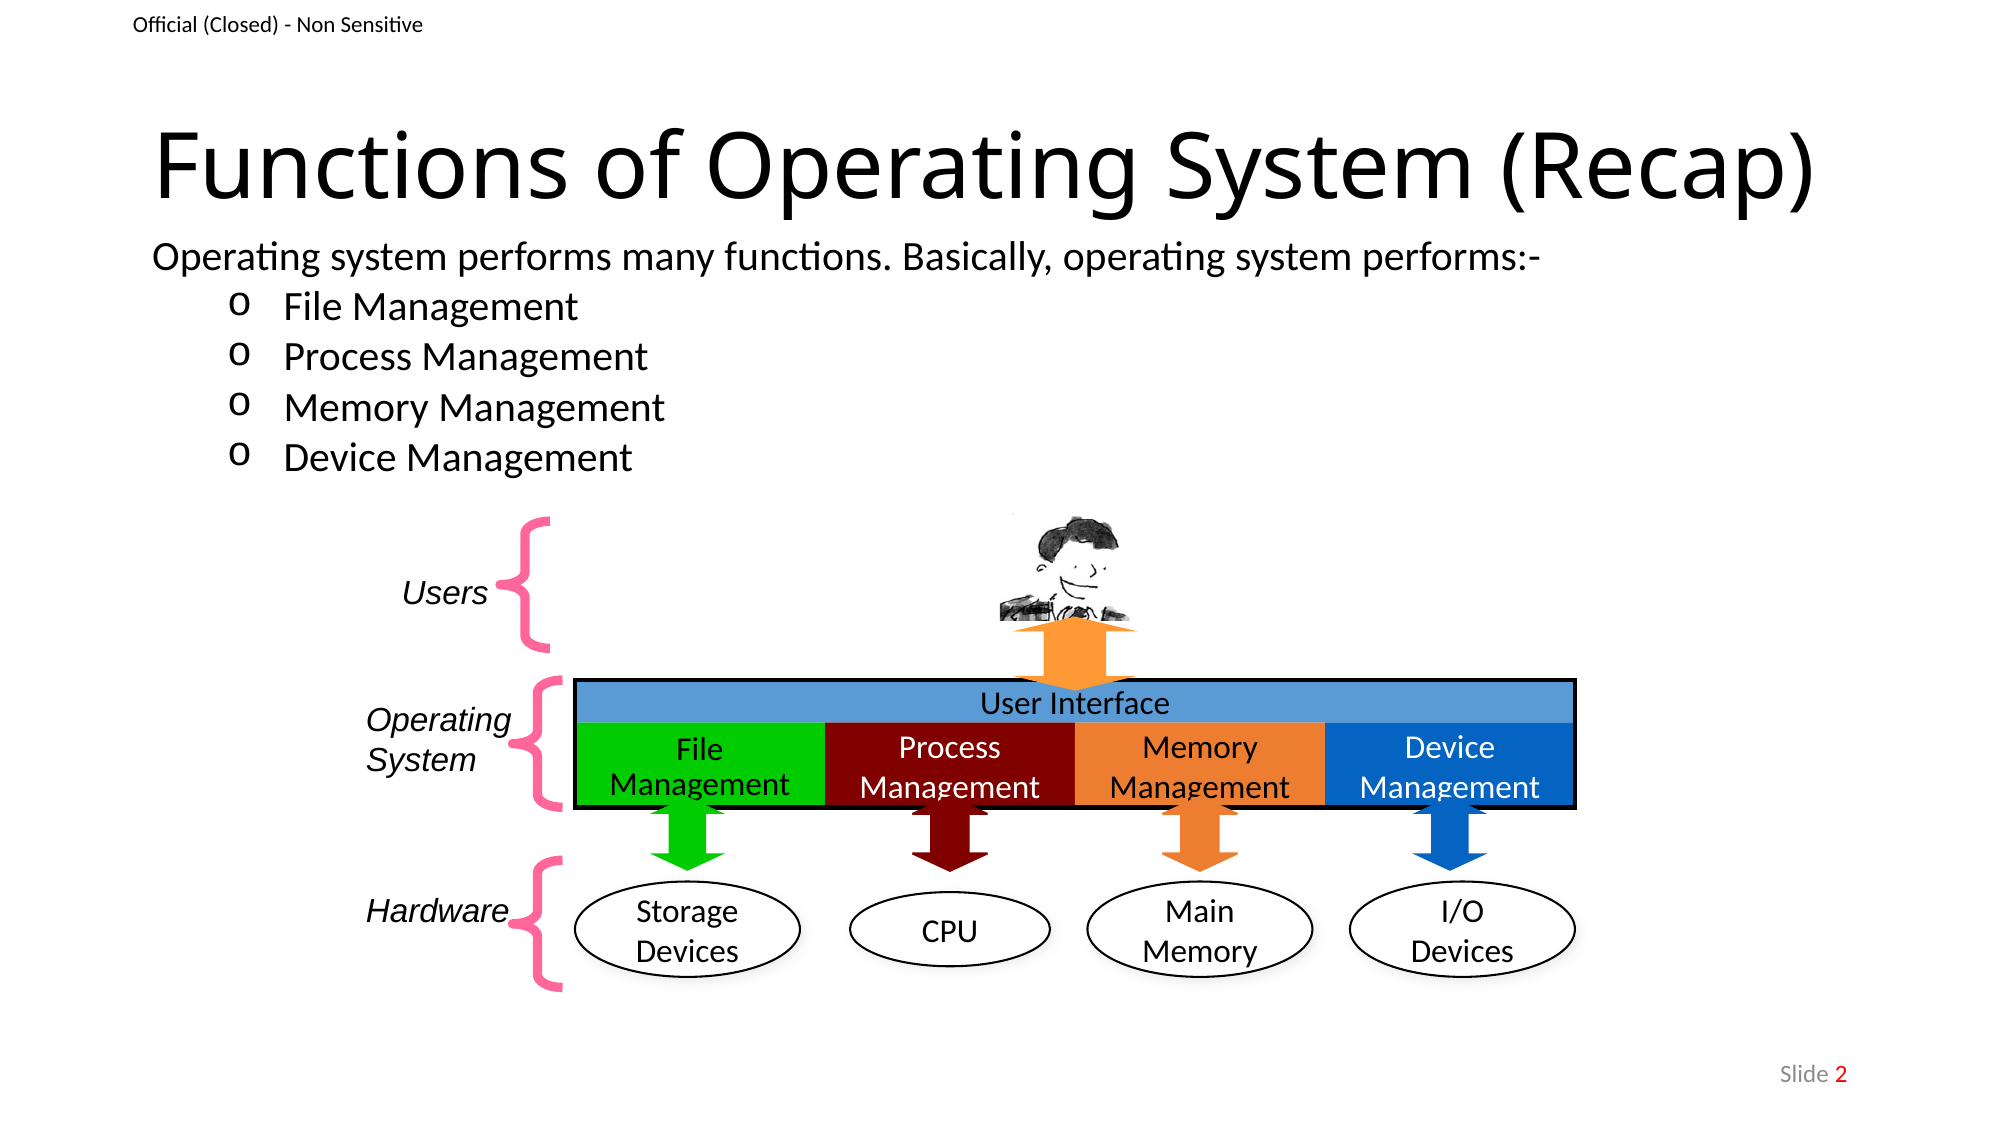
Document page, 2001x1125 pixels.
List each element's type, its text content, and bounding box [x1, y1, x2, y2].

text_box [349, 499, 1575, 988]
slide_number Slide 2 [1412, 1042, 1863, 1103]
title Functions of Operating System (Recap) [137, 59, 1863, 278]
text_box Operating system performs many functions. Basically, operating system performs:- File Management Process Management Memory Management Device Management [137, 221, 1575, 487]
